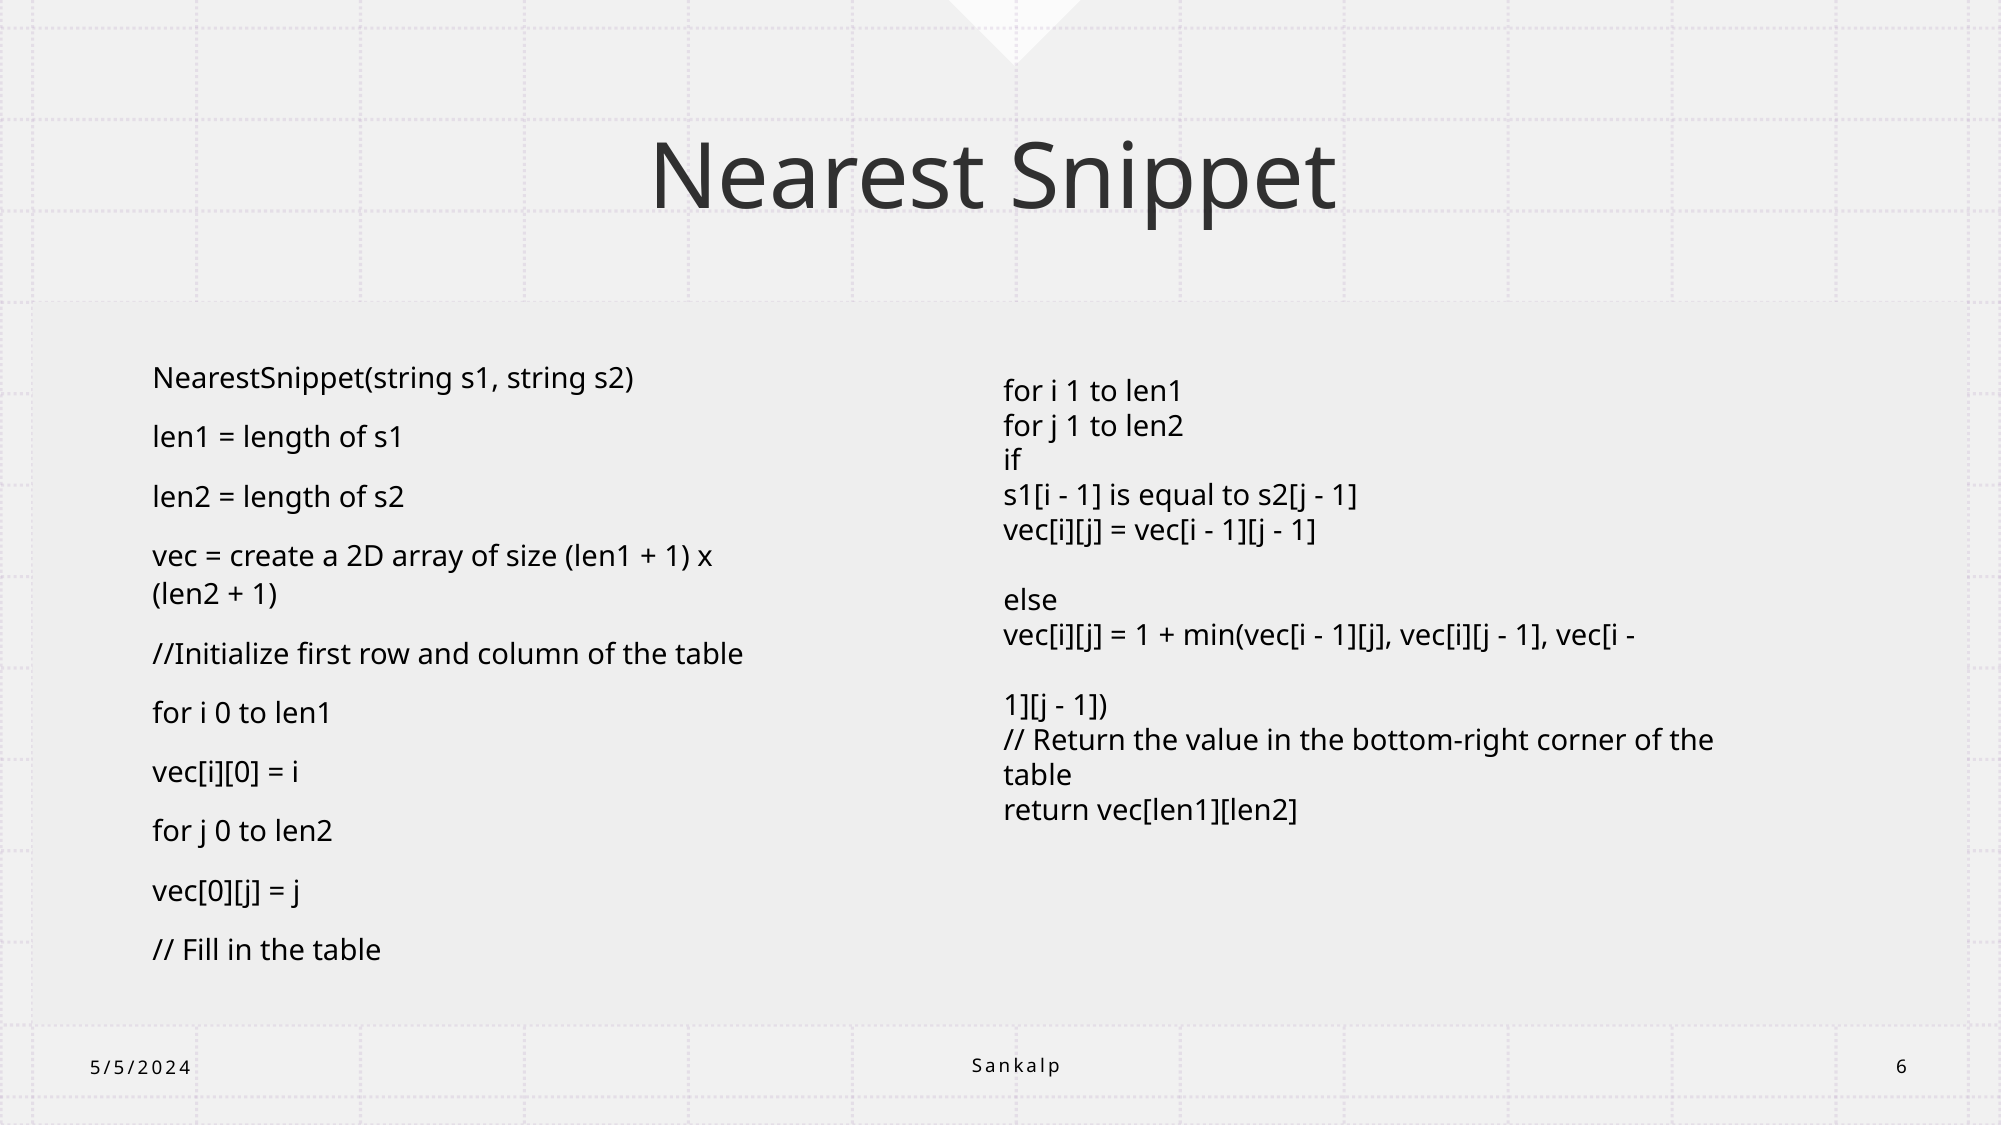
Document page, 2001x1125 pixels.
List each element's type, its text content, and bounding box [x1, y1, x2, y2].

slide_number 6 [1835, 1037, 1967, 1098]
footer Sankalp [689, 1036, 1343, 1097]
list NearestSnippet(string s1, string s2) len1 = length of s1 len2 = length of s2 vec = create a 2D array of size (len1 + 1) x (len2 + 1) //Initialize first row and column of the table for i 0 to len1 vec[i][0] = i for j 0 to len2 vec[0][j] = j // Fill in the table [137, 348, 792, 990]
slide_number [75, 1037, 495, 1098]
text_box for i 1 to len1 for j 1 to len2 if s1[i - 1] is equal to s2[j - 1] vec[i][j] = vec[i - 1][j - 1] else vec[i][j] = 1 + min(vec[i - 1][j], vec[i][j - 1], vec[i - 1][j - 1]) // Return the value in the bottom-right corner of the table return vec[len1][len2] [988, 364, 1781, 834]
title Nearest Snippet [50, 55, 1937, 302]
